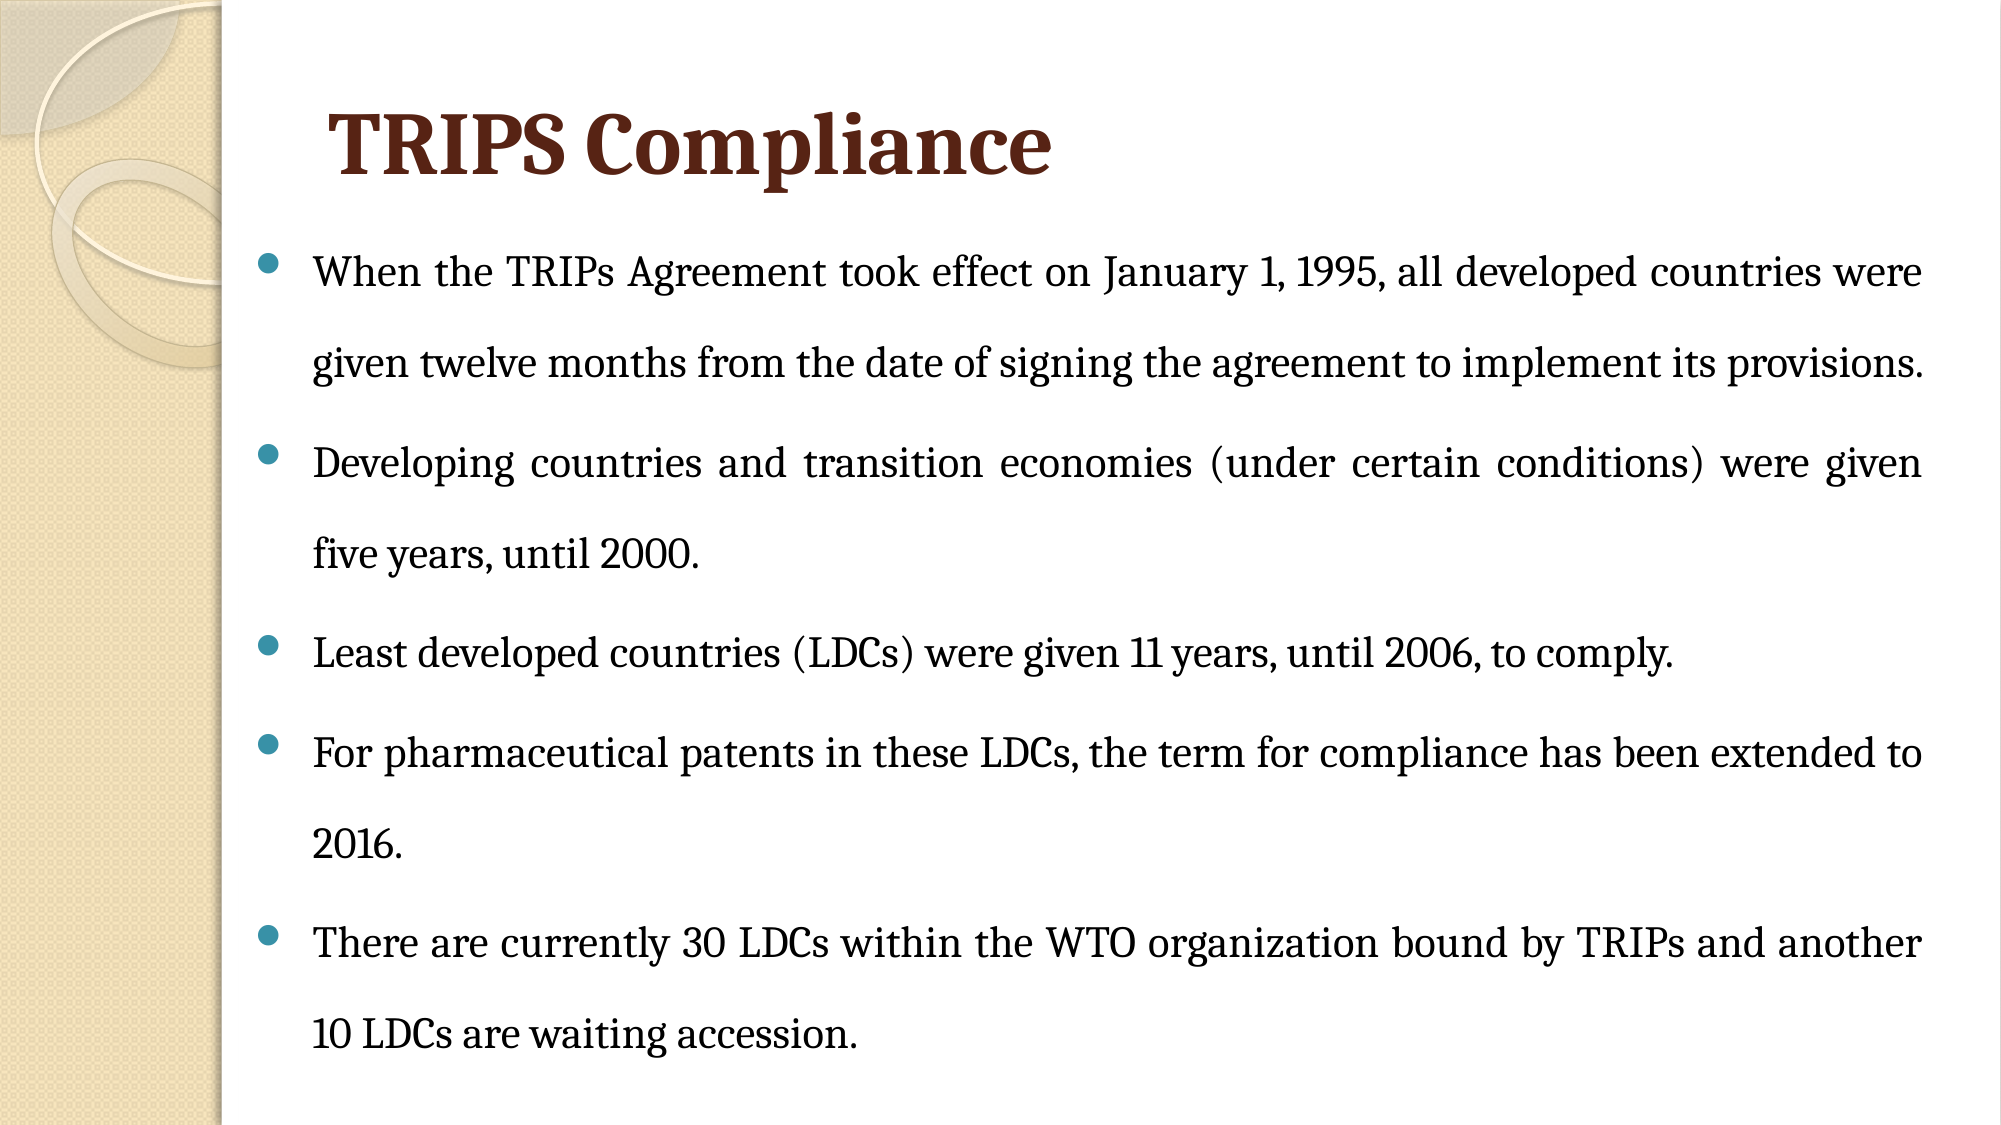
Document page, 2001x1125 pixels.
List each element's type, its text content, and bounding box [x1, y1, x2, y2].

title TRIPS Compliance [313, 45, 1954, 233]
list When the TRIPs Agreement took effect on January 1, 1995, all developed countries were given twelve months from the date of signing the agreement to implement its provisions. Developing countries and transition economies (under certain conditions) were given five years, until 2000. Least developed countries (LDCs) were given 11 years, until 2006, to comply. For pharmaceutical patents in these LDCs, the term for compliance has been extended to 2016. There are currently 30 LDCs within the WTO organization bound by TRIPs and another 10 LDCs are waiting accession. [240, 196, 1940, 1104]
